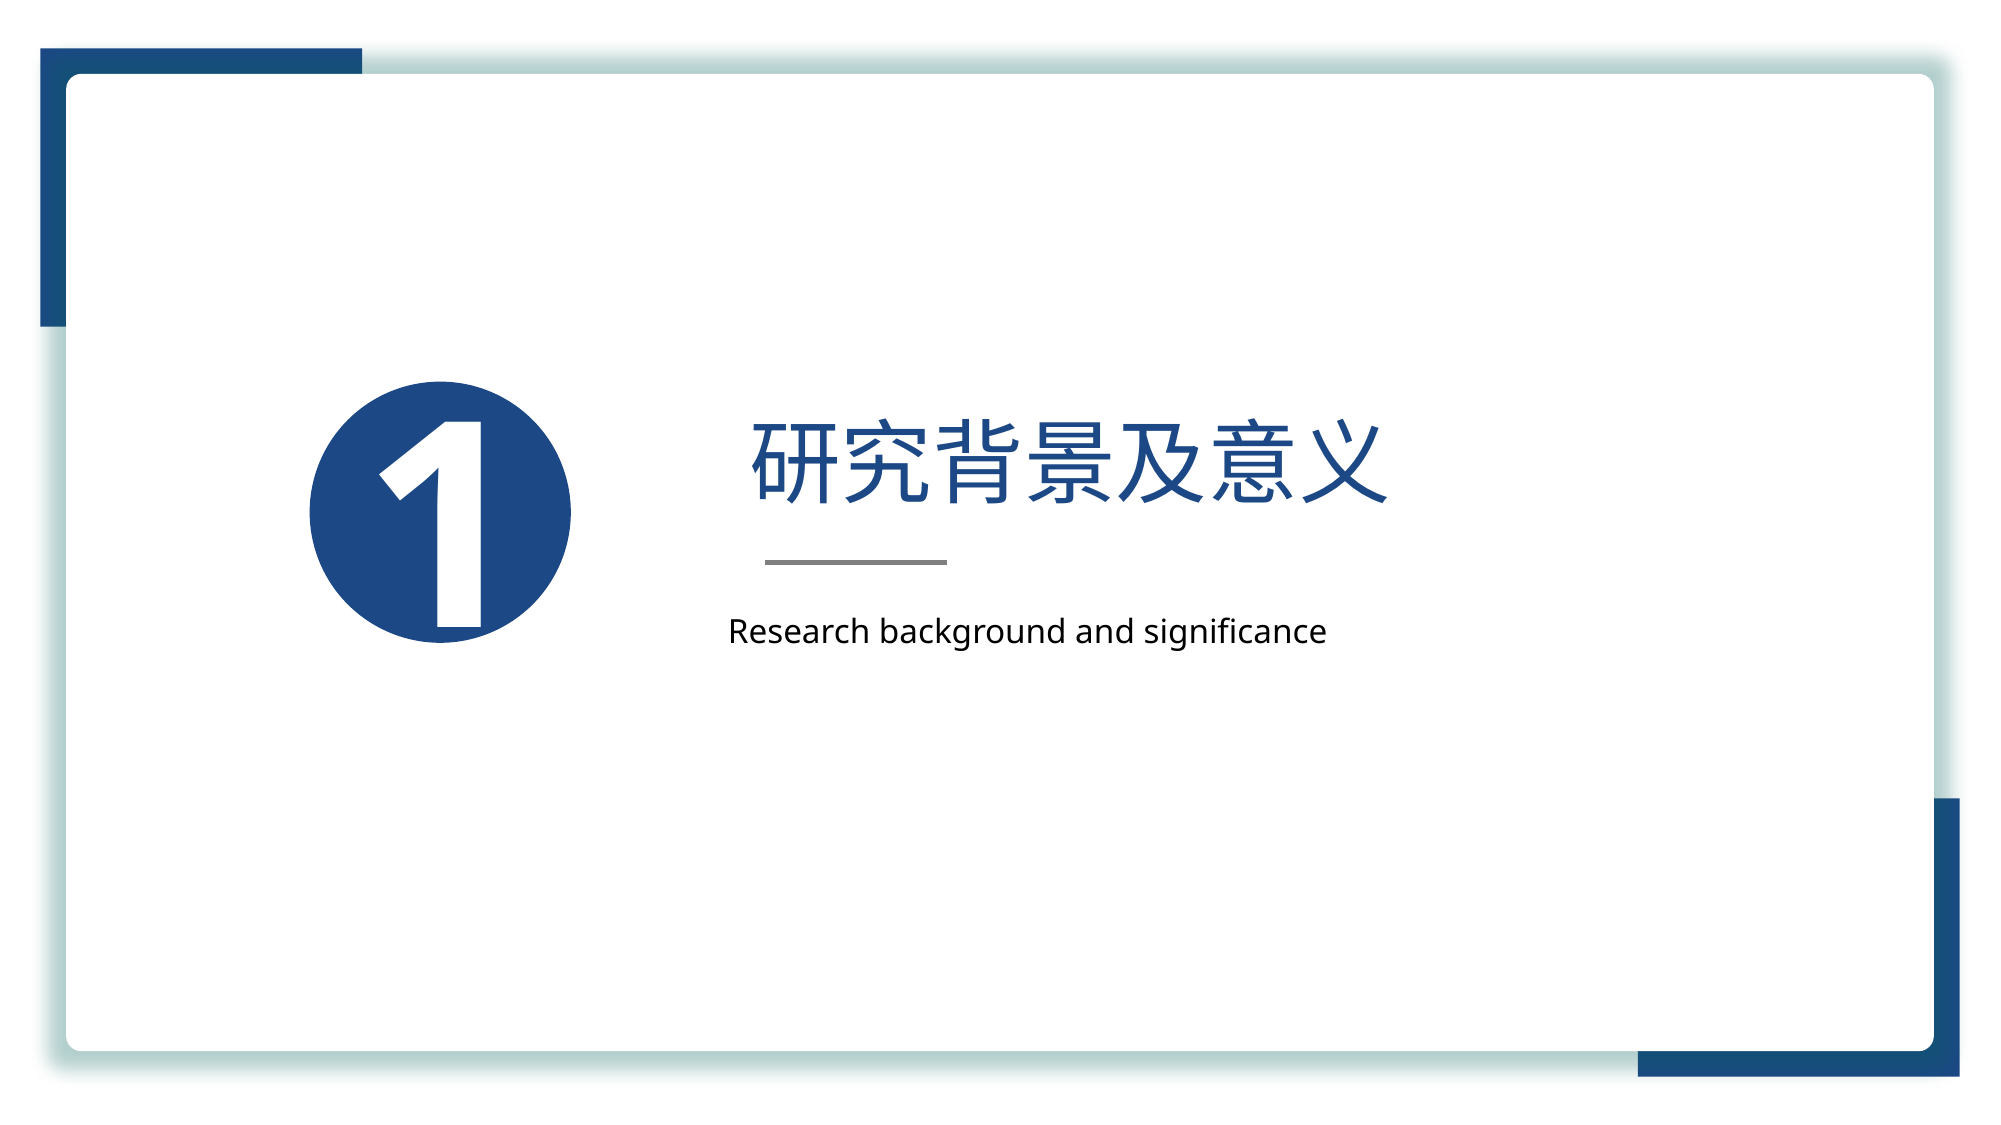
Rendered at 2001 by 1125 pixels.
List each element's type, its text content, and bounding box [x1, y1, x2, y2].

text_box Research background and significance [713, 602, 1747, 658]
text_box 1 [308, 380, 572, 644]
text_box 研究背景及意义 [734, 397, 1680, 522]
text_box [39, 47, 56, 64]
text_box [65, 72, 1935, 1053]
text_box [1945, 1063, 1961, 1078]
